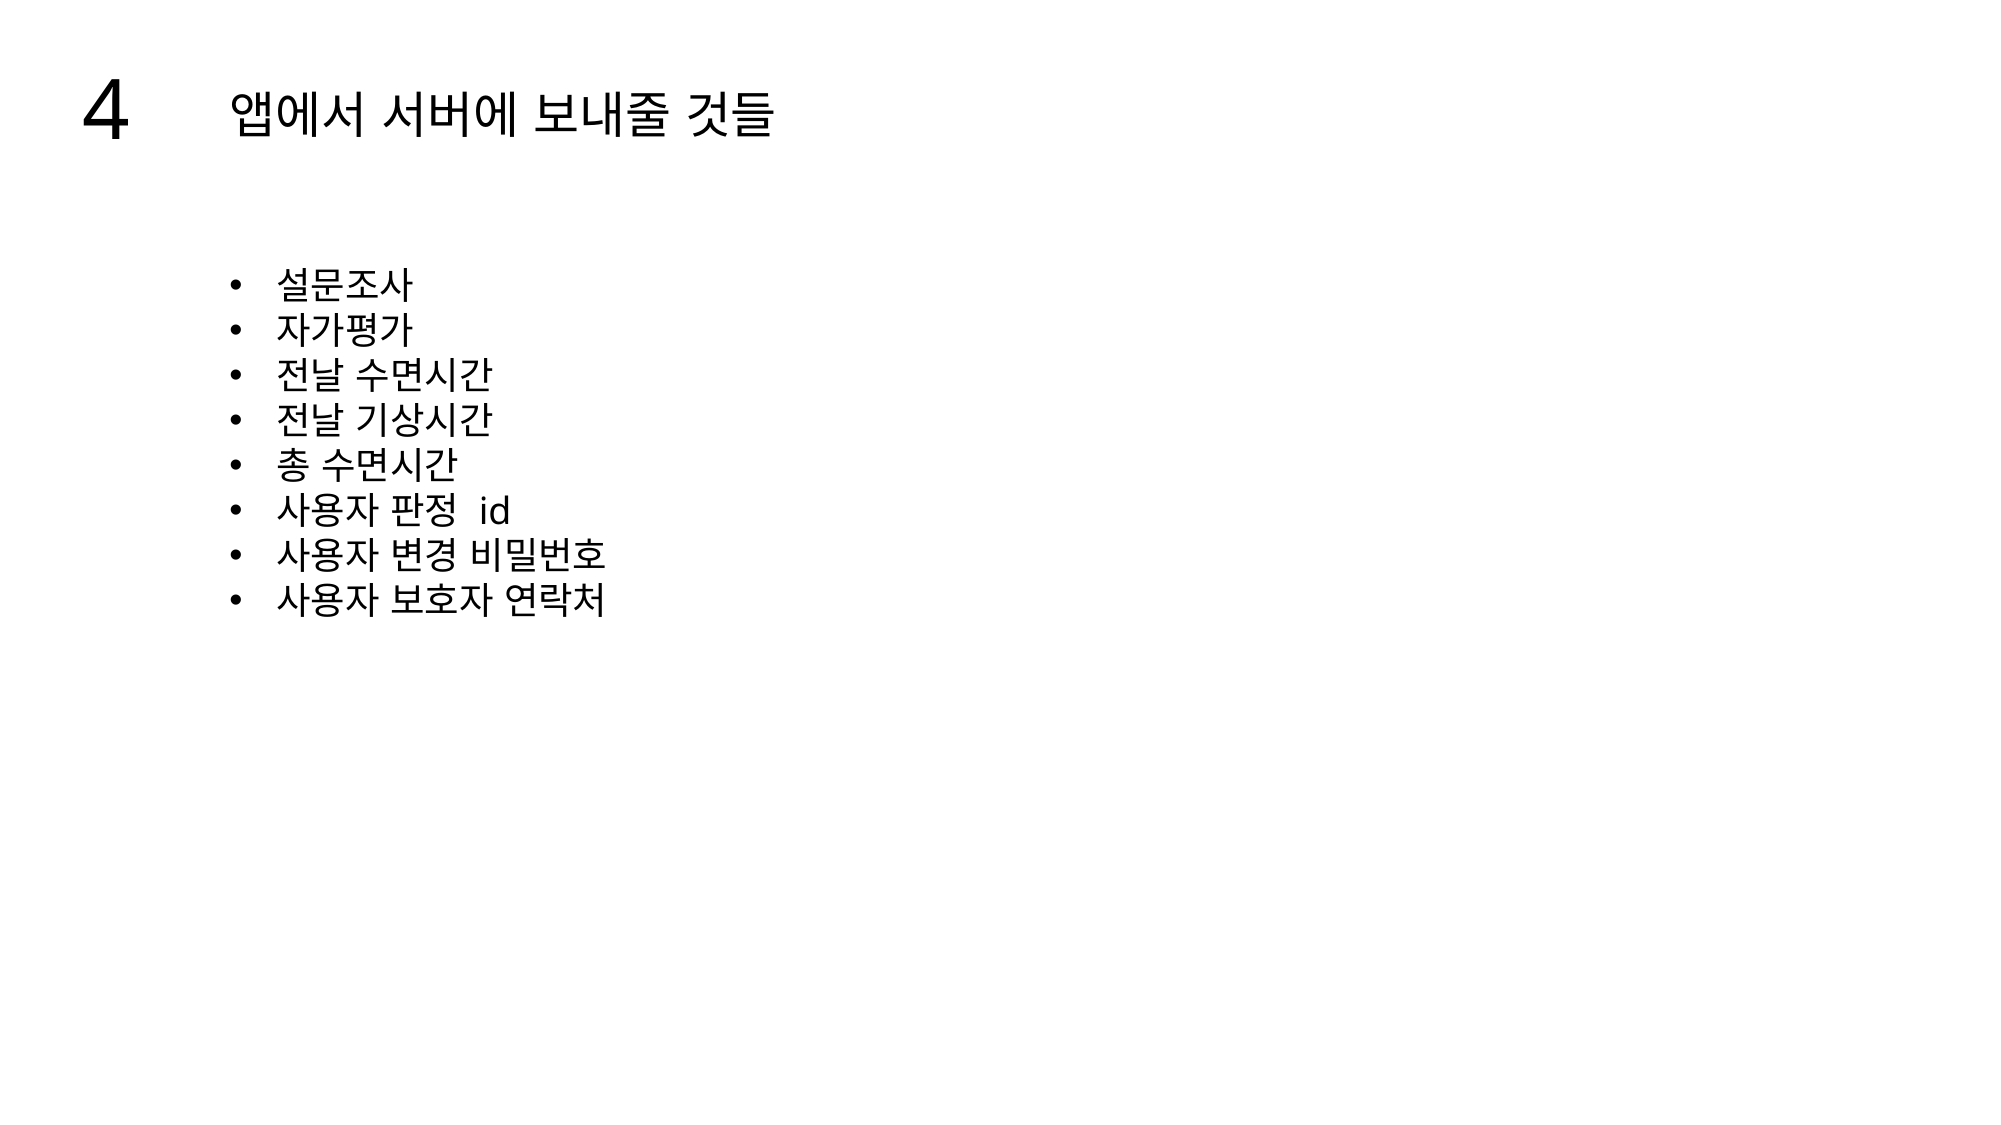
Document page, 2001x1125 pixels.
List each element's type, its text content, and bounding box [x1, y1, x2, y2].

text_box 설문조사 자가평가 전날 수면시간 전날 기상시간 총 수면시간 사용자 판정 id 사용자 변경 비밀번호 사용자 보호자 연락처 [214, 254, 1182, 675]
text_box 4 [68, 48, 180, 164]
text_box 앱에서 서버에 보내줄 것들 [214, 76, 879, 151]
